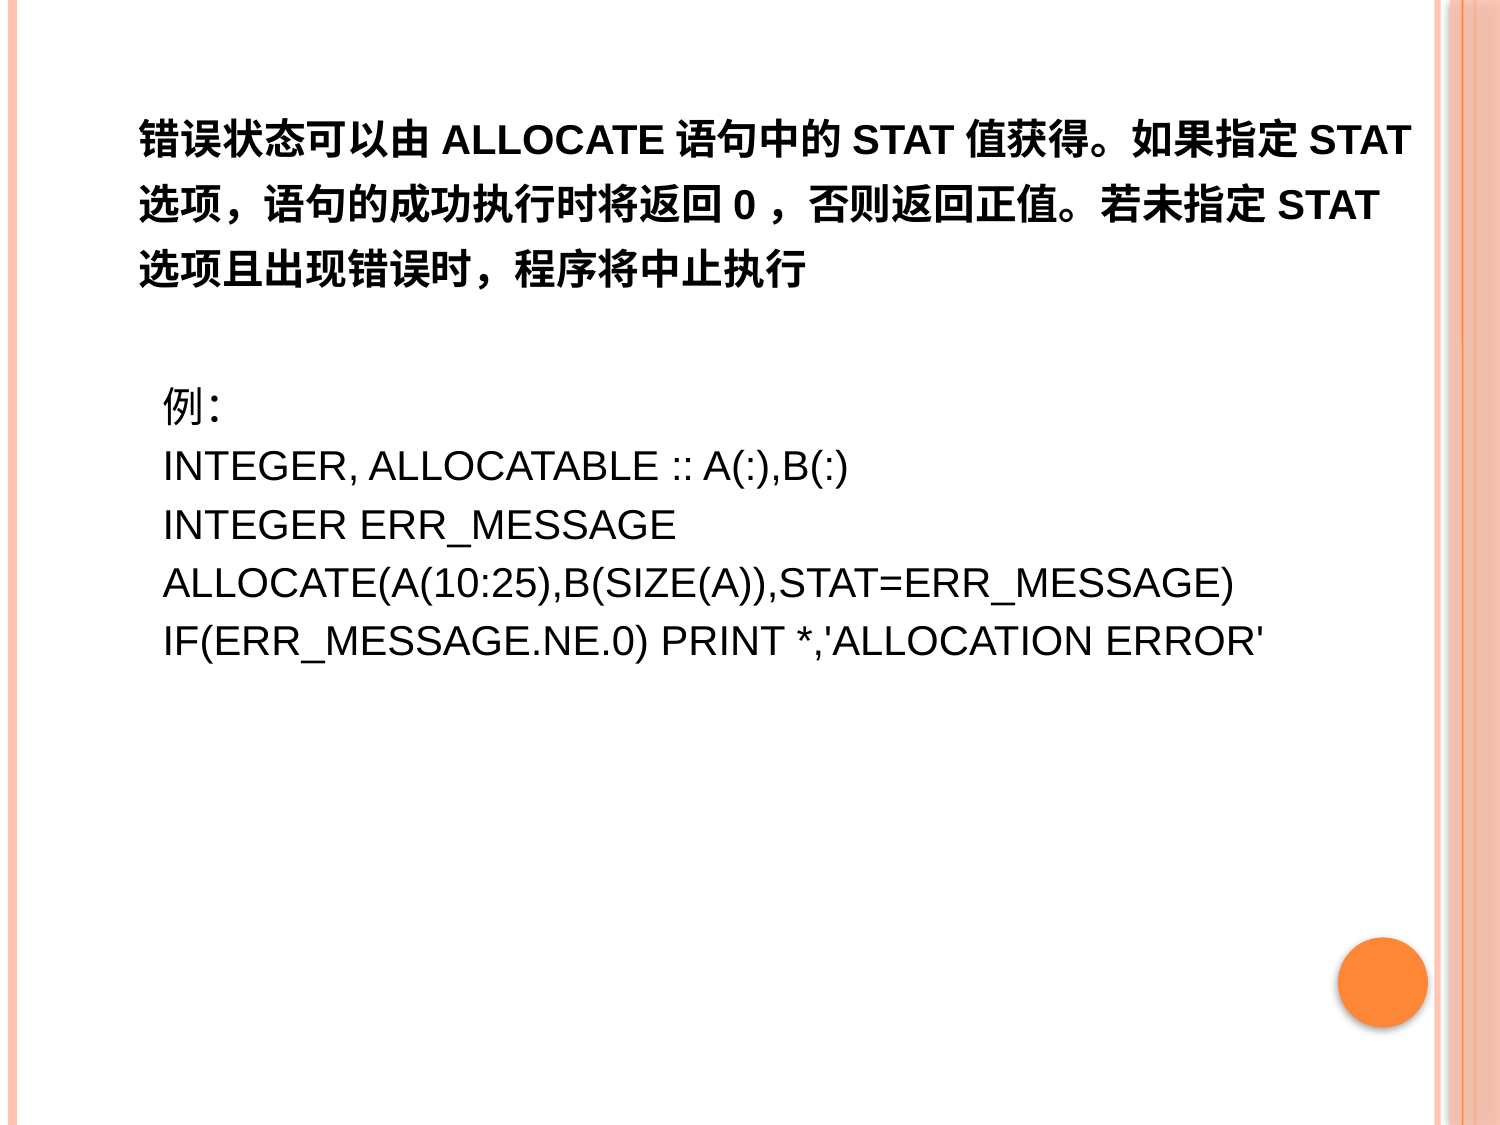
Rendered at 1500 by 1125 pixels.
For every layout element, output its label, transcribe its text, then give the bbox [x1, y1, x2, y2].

text_box 例： INTEGER, ALLOCATABLE :: A(:),B(:) INTEGER ERR_MESSAGE ALLOCATE(A(10:25),B(SIZE(A)),STAT=ERR_MESSAGE) IF(ERR_MESSAGE.NE.0) PRINT *,'ALLOCATION ERROR' [147, 373, 1424, 672]
text_box 错误状态可以由ALLOCATE语句中的STAT值获得。如果指定STAT选项，语句的成功执行时将返回0，否则返回正值。若未指定STAT选项且出现错误时，程序将中止执行 [123, 90, 1436, 300]
